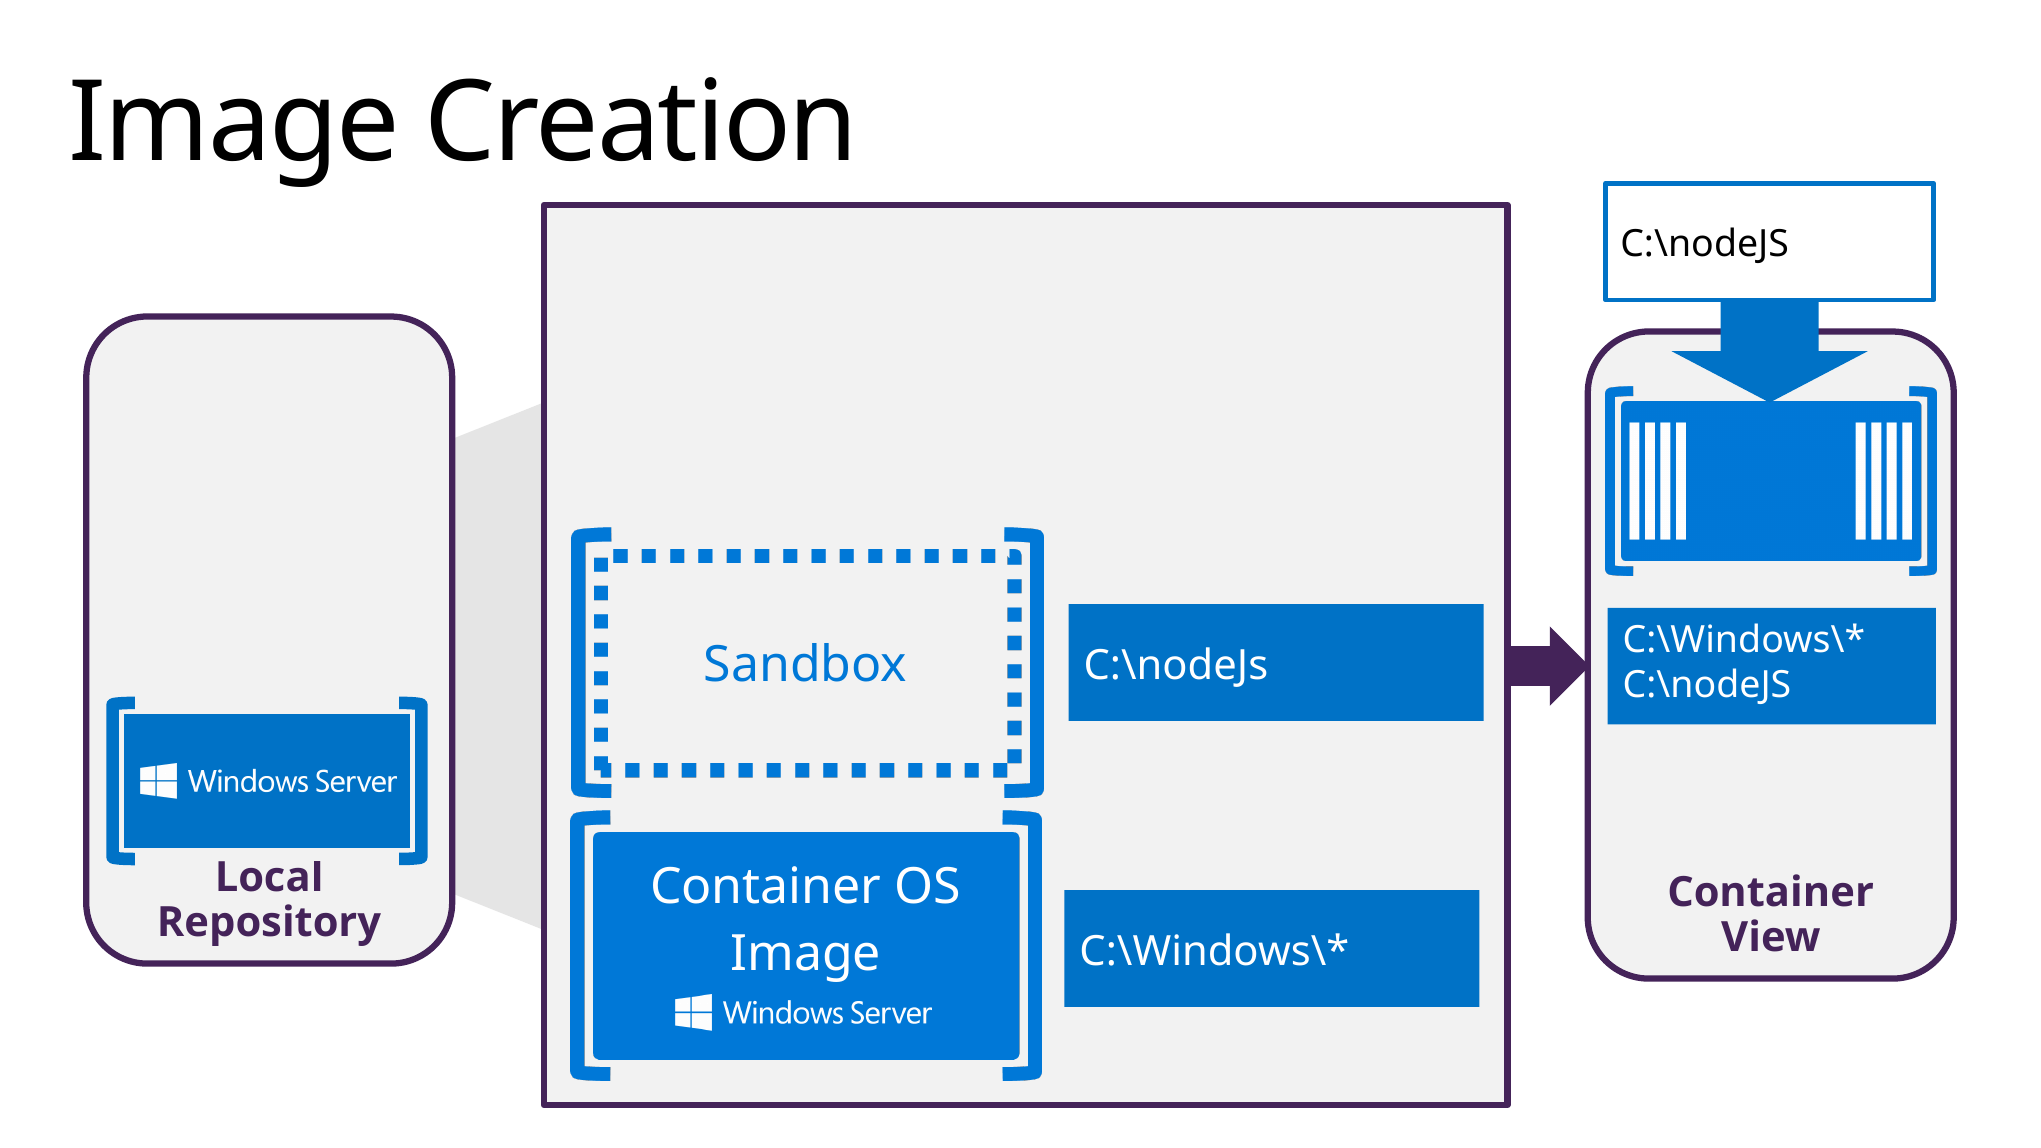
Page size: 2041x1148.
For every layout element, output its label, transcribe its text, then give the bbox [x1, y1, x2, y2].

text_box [112, 702, 422, 860]
text_box [1506, 625, 1591, 707]
picture [571, 527, 1044, 798]
picture [124, 746, 417, 815]
text_box C:\nodeJs [1068, 603, 1484, 722]
text_box C:\nodeJS [1605, 182, 1935, 301]
picture [569, 810, 1042, 1081]
text_box C:\Windows\* [1064, 889, 1480, 1008]
title Image Creation [45, 48, 1996, 199]
text_box [1670, 298, 1869, 386]
text_box C:\Windows\* C:\nodeJS [1607, 607, 1937, 725]
text_box [543, 204, 1508, 1106]
text_box Local Repository [85, 315, 454, 965]
text_box Container View [1586, 330, 1955, 980]
text_box [454, 401, 543, 931]
picture [1605, 386, 1937, 576]
